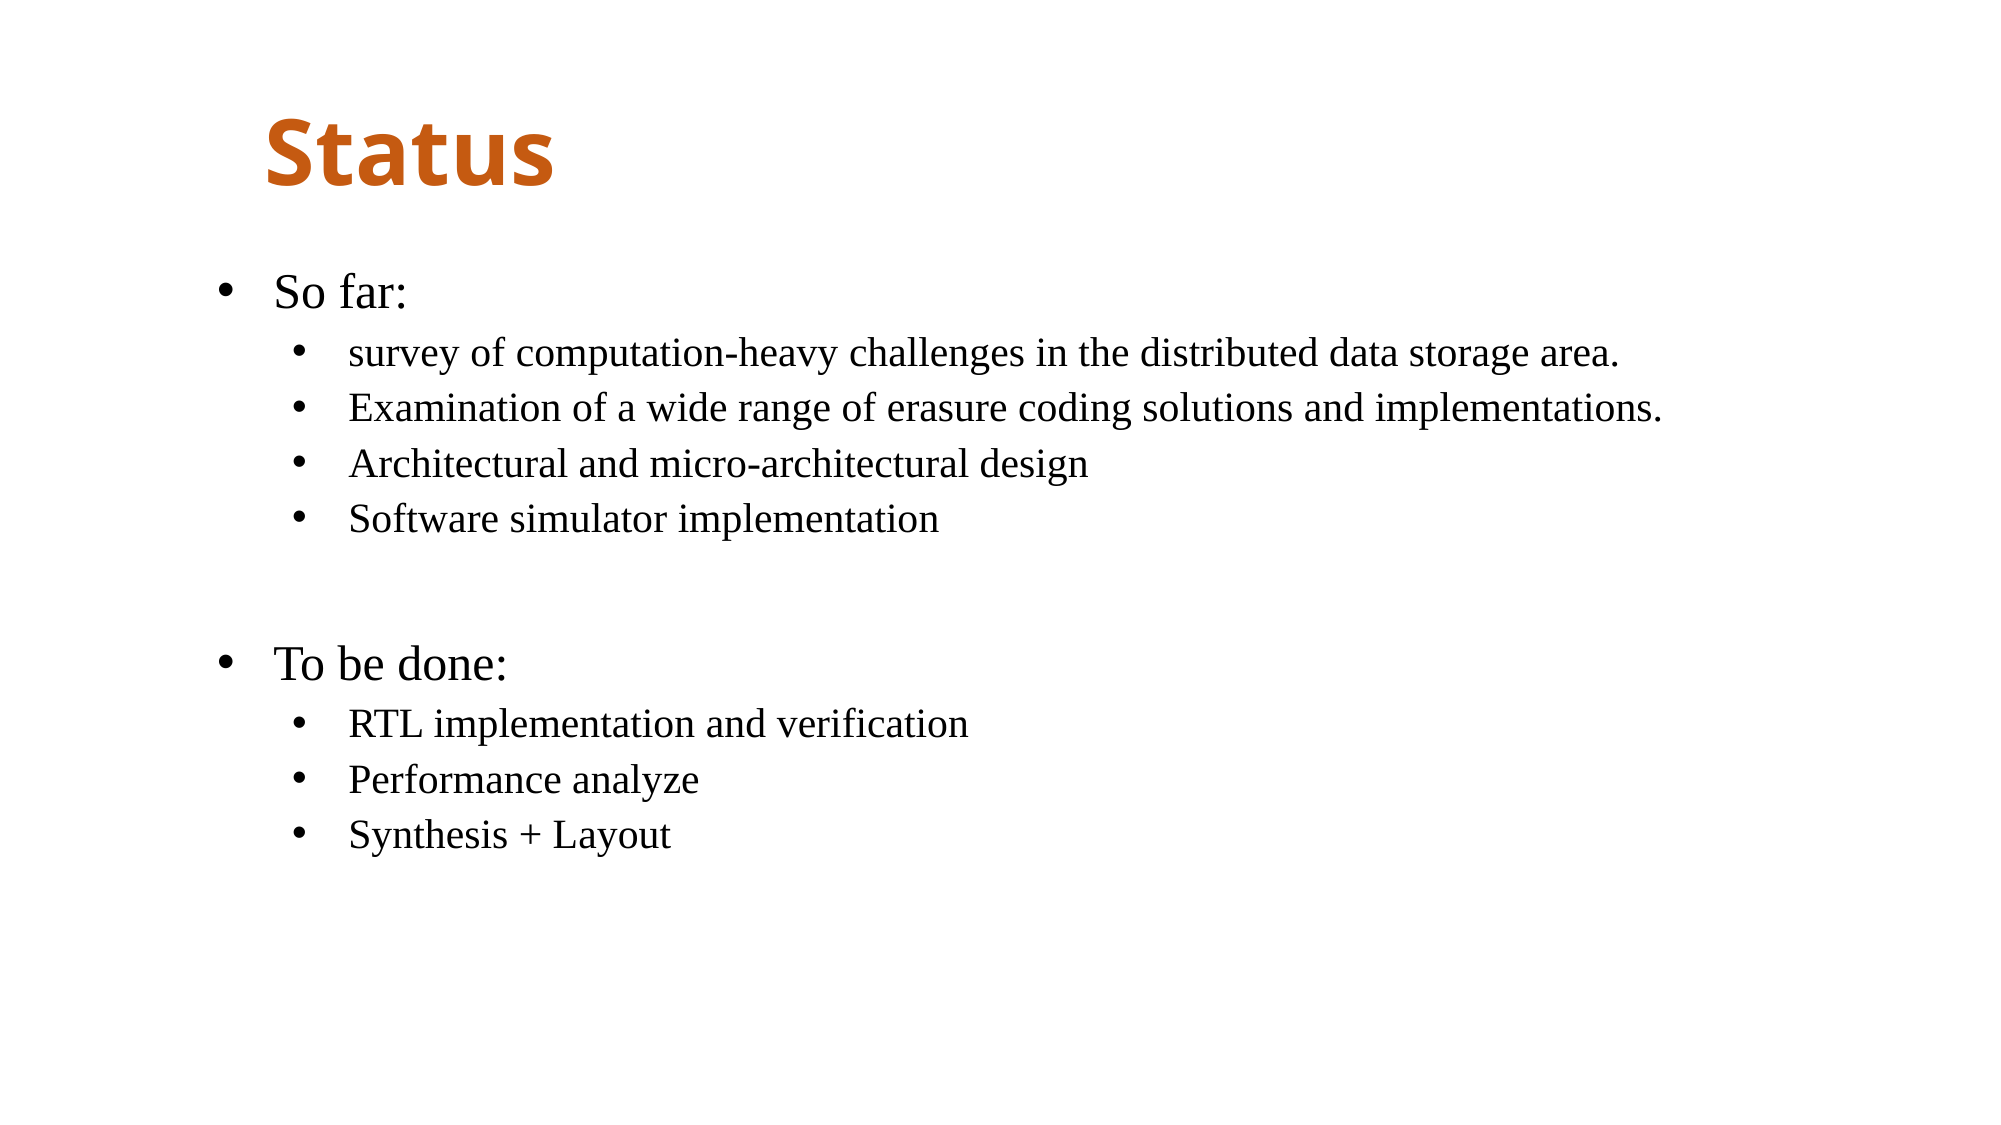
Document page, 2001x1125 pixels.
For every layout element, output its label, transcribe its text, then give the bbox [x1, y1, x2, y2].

title Status [249, 62, 1750, 213]
subtitle So far: survey of computation-heavy challenges in the distributed data storage area. Examination of a wide range of erasure coding solutions and implementations. Architectural and micro-architectural design Software simulator implementation To be done: RTL implementation and verification Performance analyze Synthesis + Layout [202, 258, 1946, 1003]
